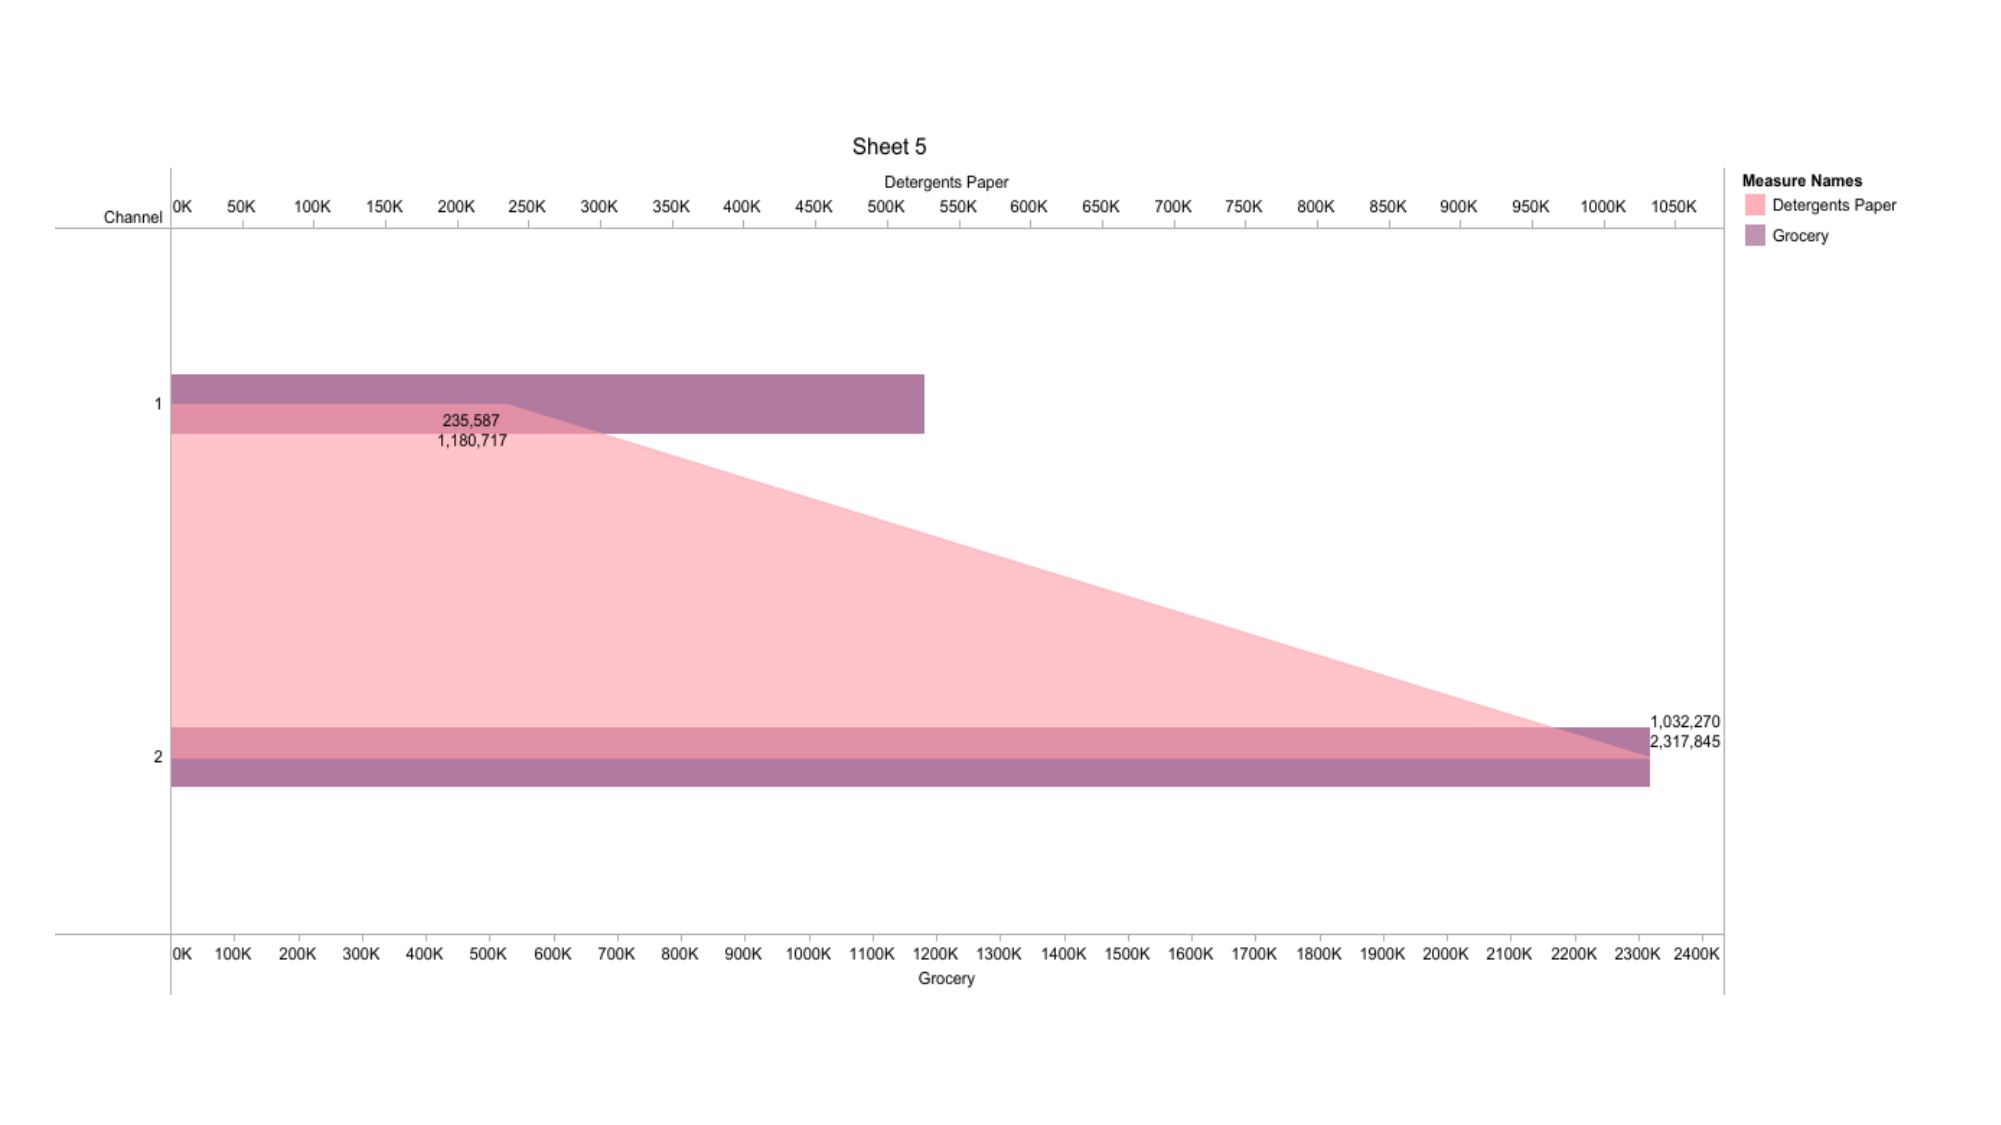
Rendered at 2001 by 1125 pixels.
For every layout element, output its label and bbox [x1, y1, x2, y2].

picture [55, 130, 1943, 995]
